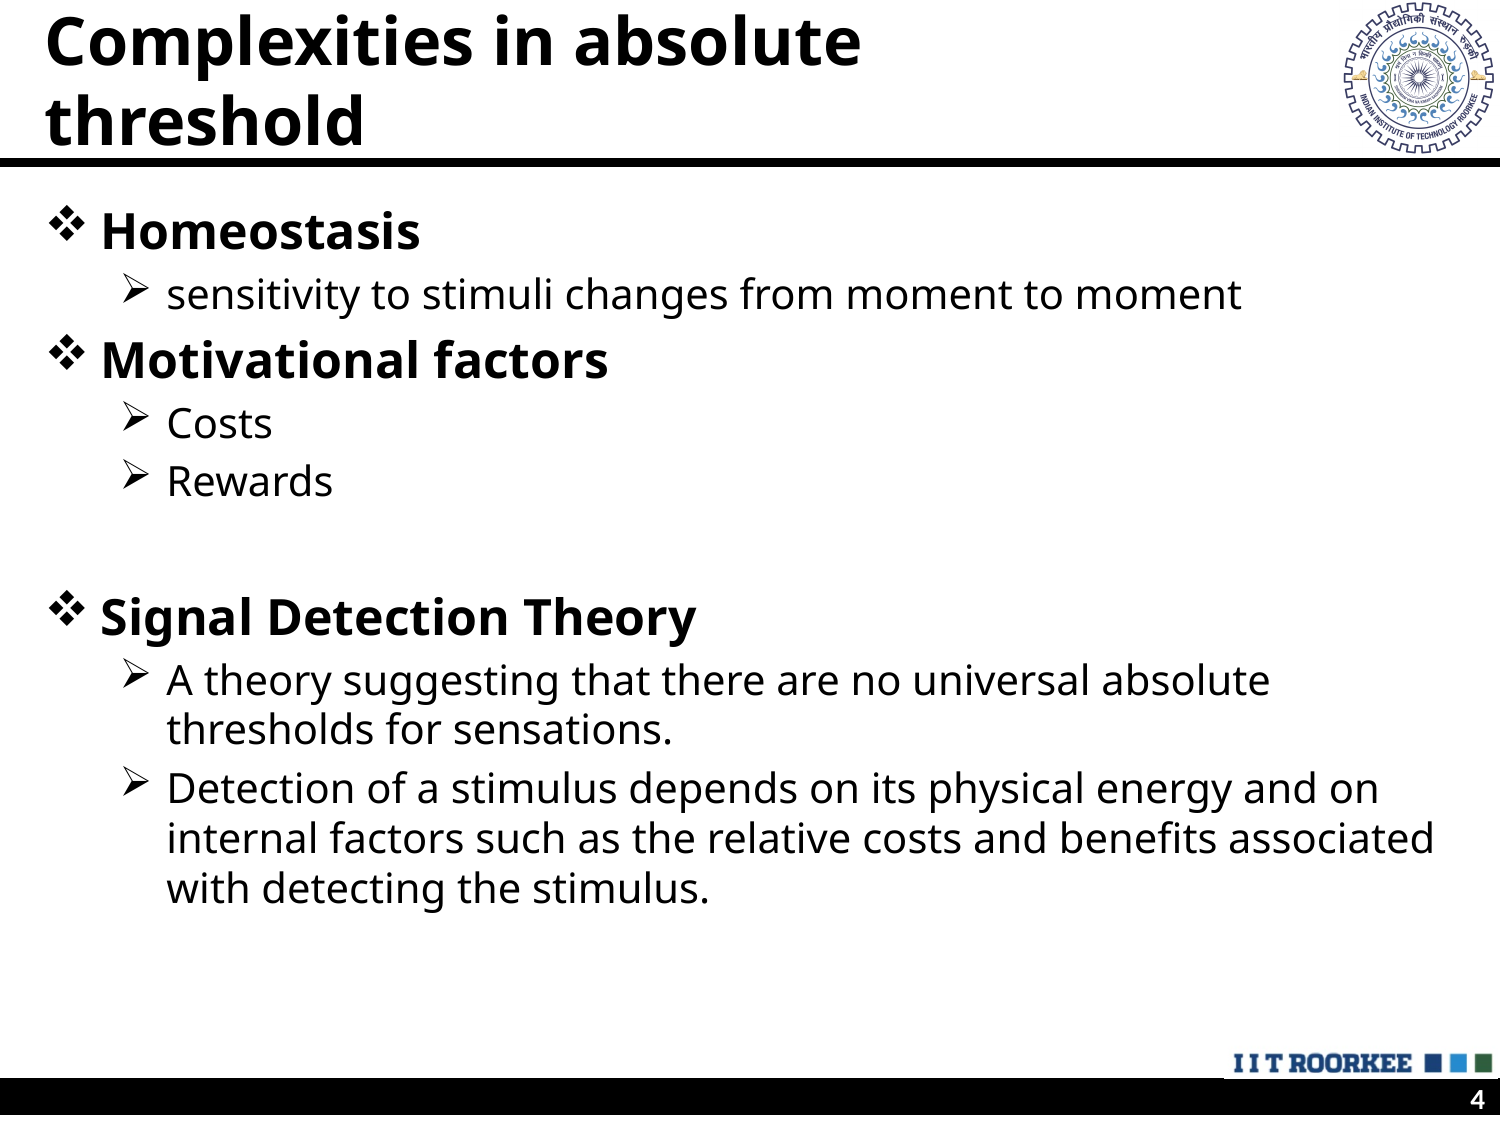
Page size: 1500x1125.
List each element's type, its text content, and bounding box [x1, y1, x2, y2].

list Homeostasis sensitivity to stimuli changes from moment to moment Motivational factors Costs Rewards Signal Detection Theory A theory suggesting that there are no universal absolute thresholds for sensations. Detection of a stimulus depends on its physical energy and on internal factors such as the relative costs and benefits associated with detecting the stimulus. [29, 192, 1468, 1050]
picture [1339, 0, 1500, 158]
picture [1224, 1045, 1498, 1079]
title Complexities in absolute threshold [29, 33, 1185, 125]
